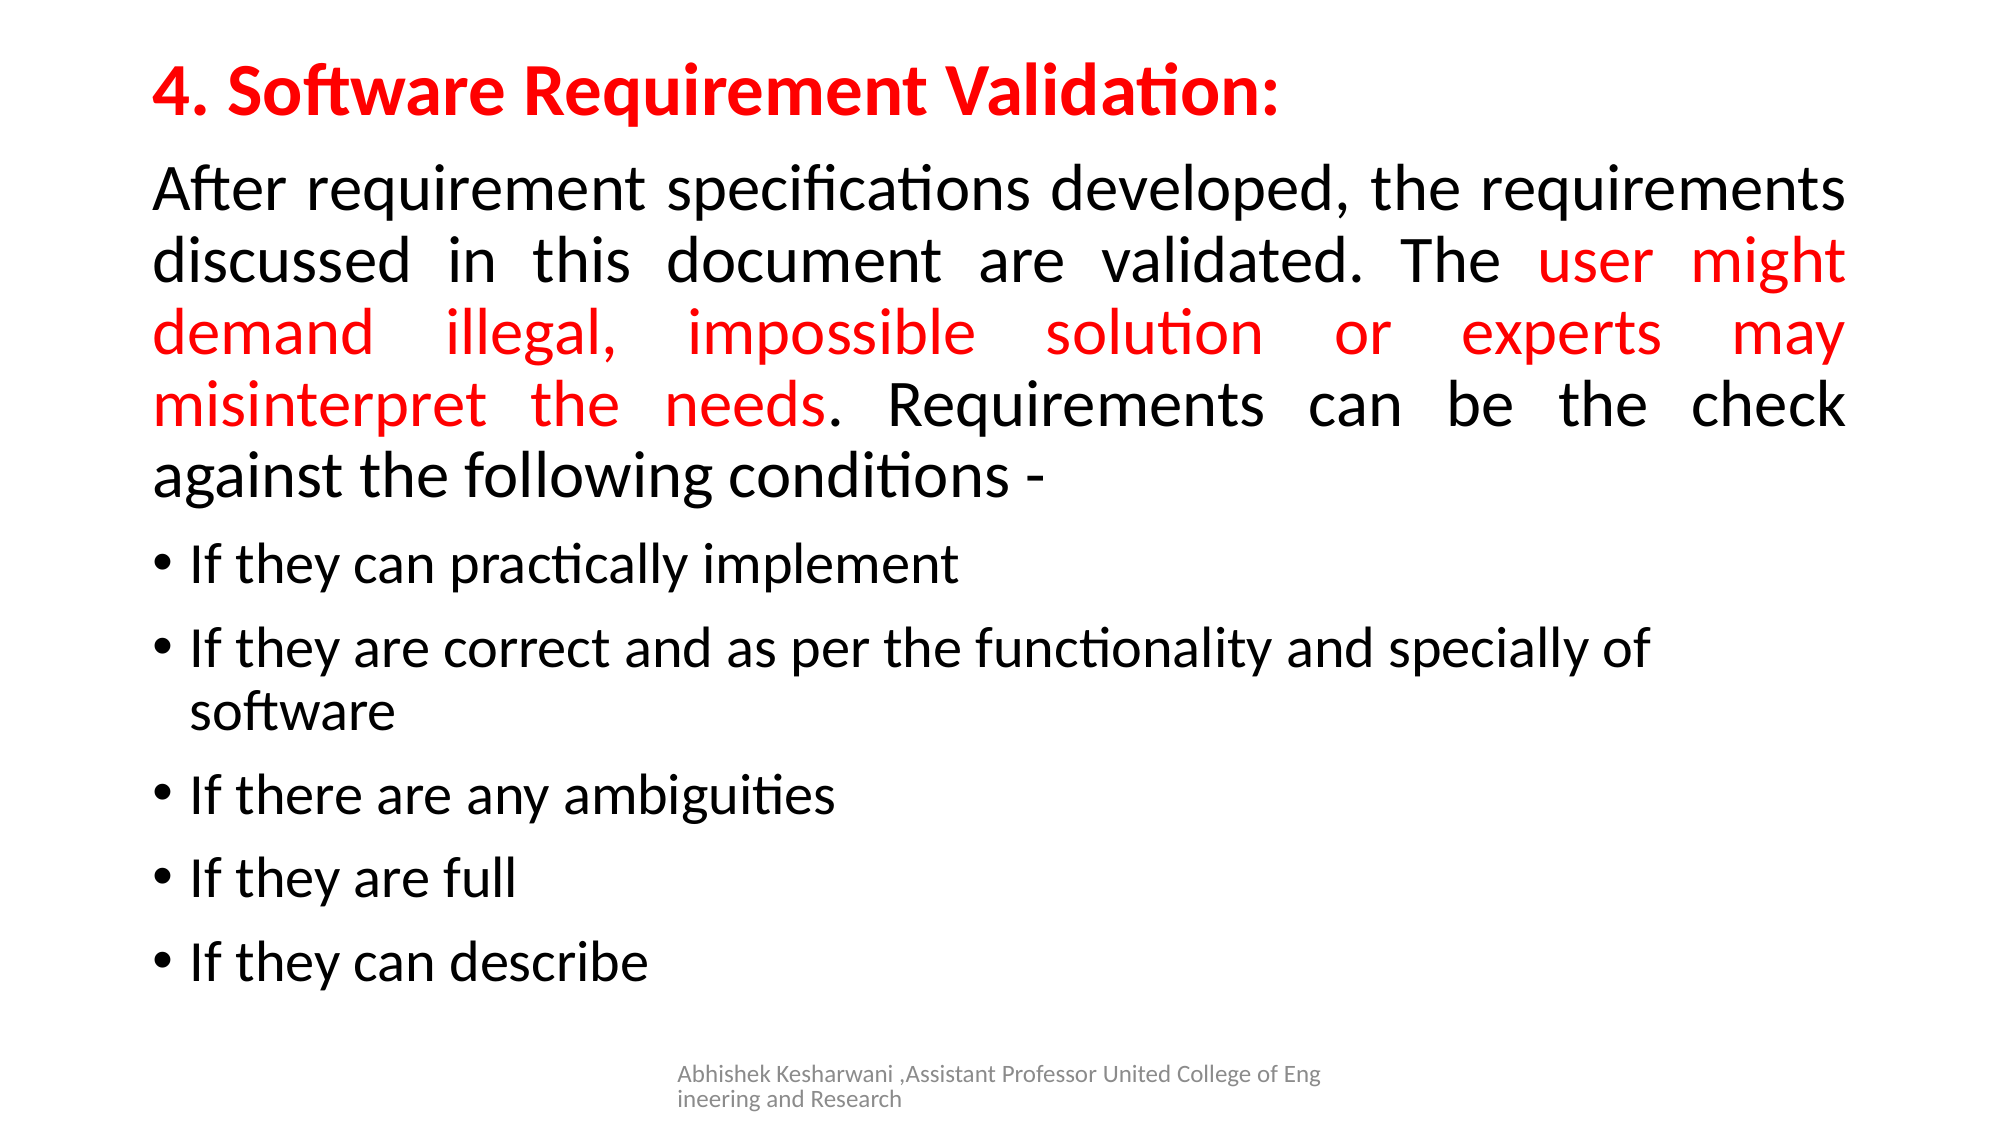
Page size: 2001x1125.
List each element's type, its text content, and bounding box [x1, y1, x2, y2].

footer Abhishek Kesharwani ,Assistant Professor United College of Engineering and Research [662, 1042, 1338, 1103]
list 4. Software Requirement Validation: After requirement specifications developed, the requirements discussed in this document are validated. The user might demand illegal, impossible solution or experts may misinterpret the needs. Requirements can be the check against the following conditions - If they can practically implement If they are correct and as per the functionality and specially of software If there are any ambiguities If they are full If they can describe [137, 43, 1863, 1081]
